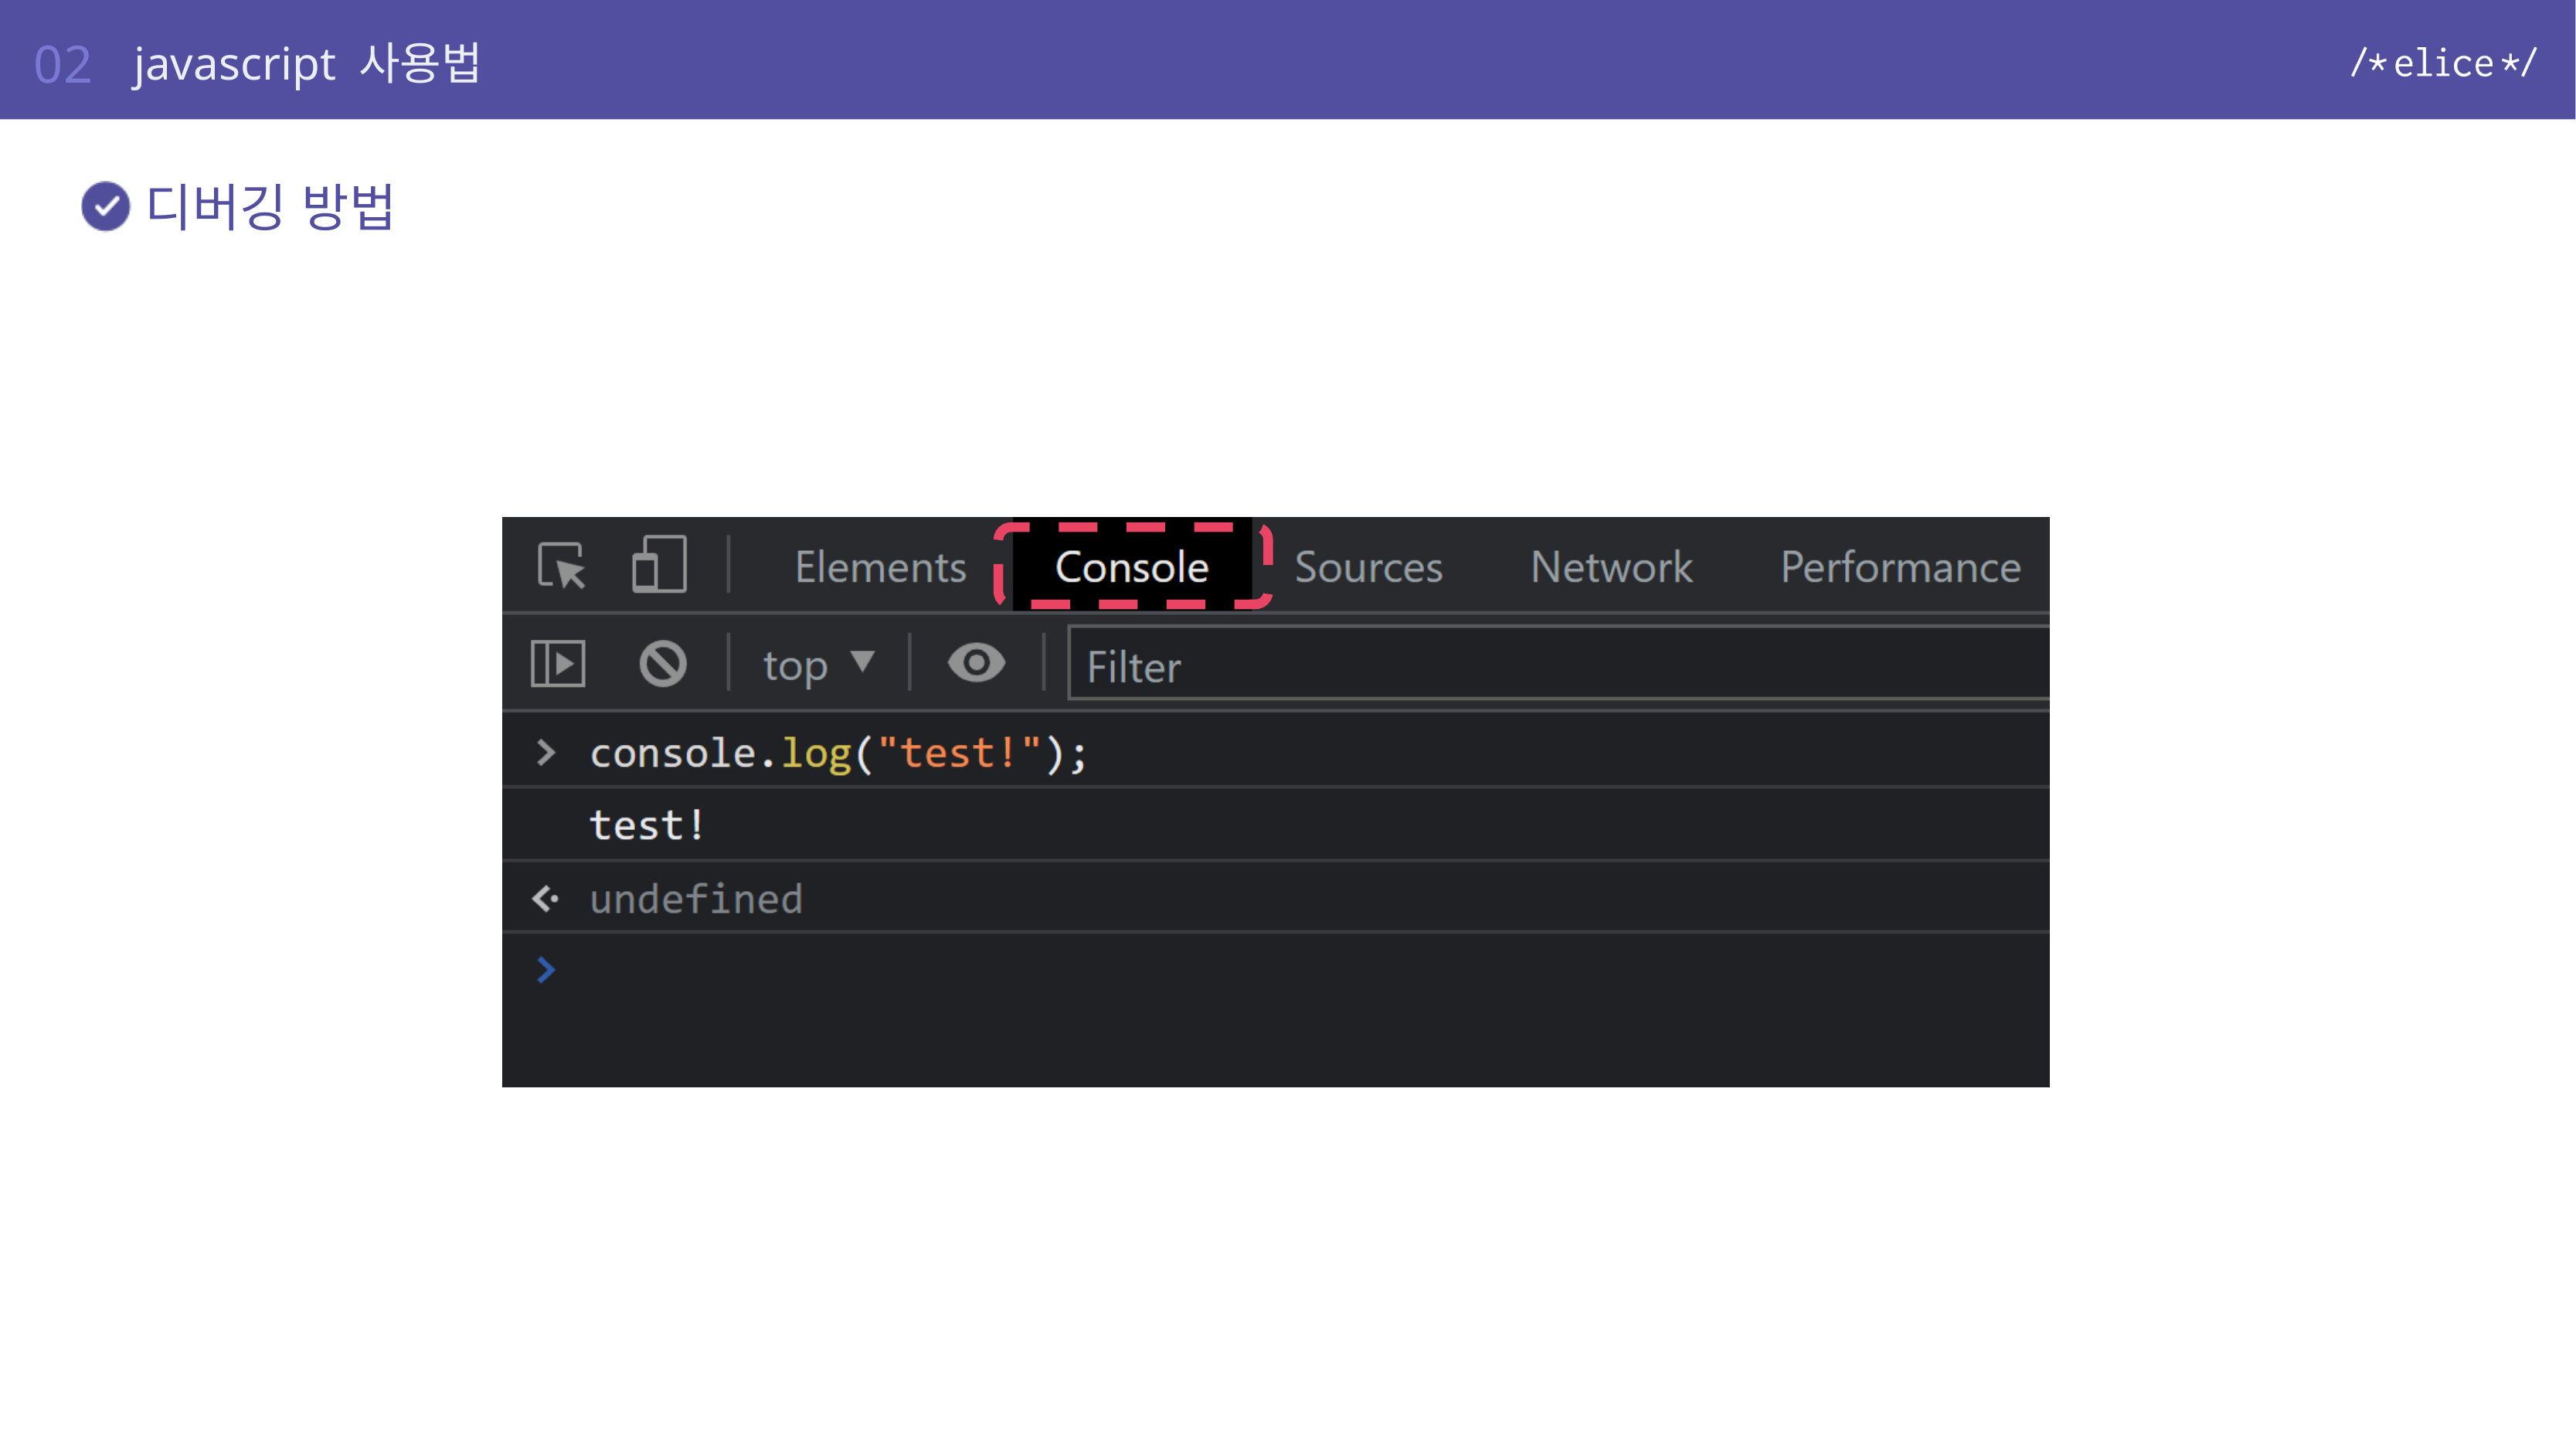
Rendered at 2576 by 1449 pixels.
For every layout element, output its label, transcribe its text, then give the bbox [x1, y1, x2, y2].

picture [502, 517, 2050, 1087]
picture [2347, 32, 2542, 91]
list javascript 사용법 [134, 17, 2311, 107]
list 02 [33, 17, 134, 107]
list 디버깅 방법 [134, 162, 2443, 251]
picture [81, 180, 133, 233]
